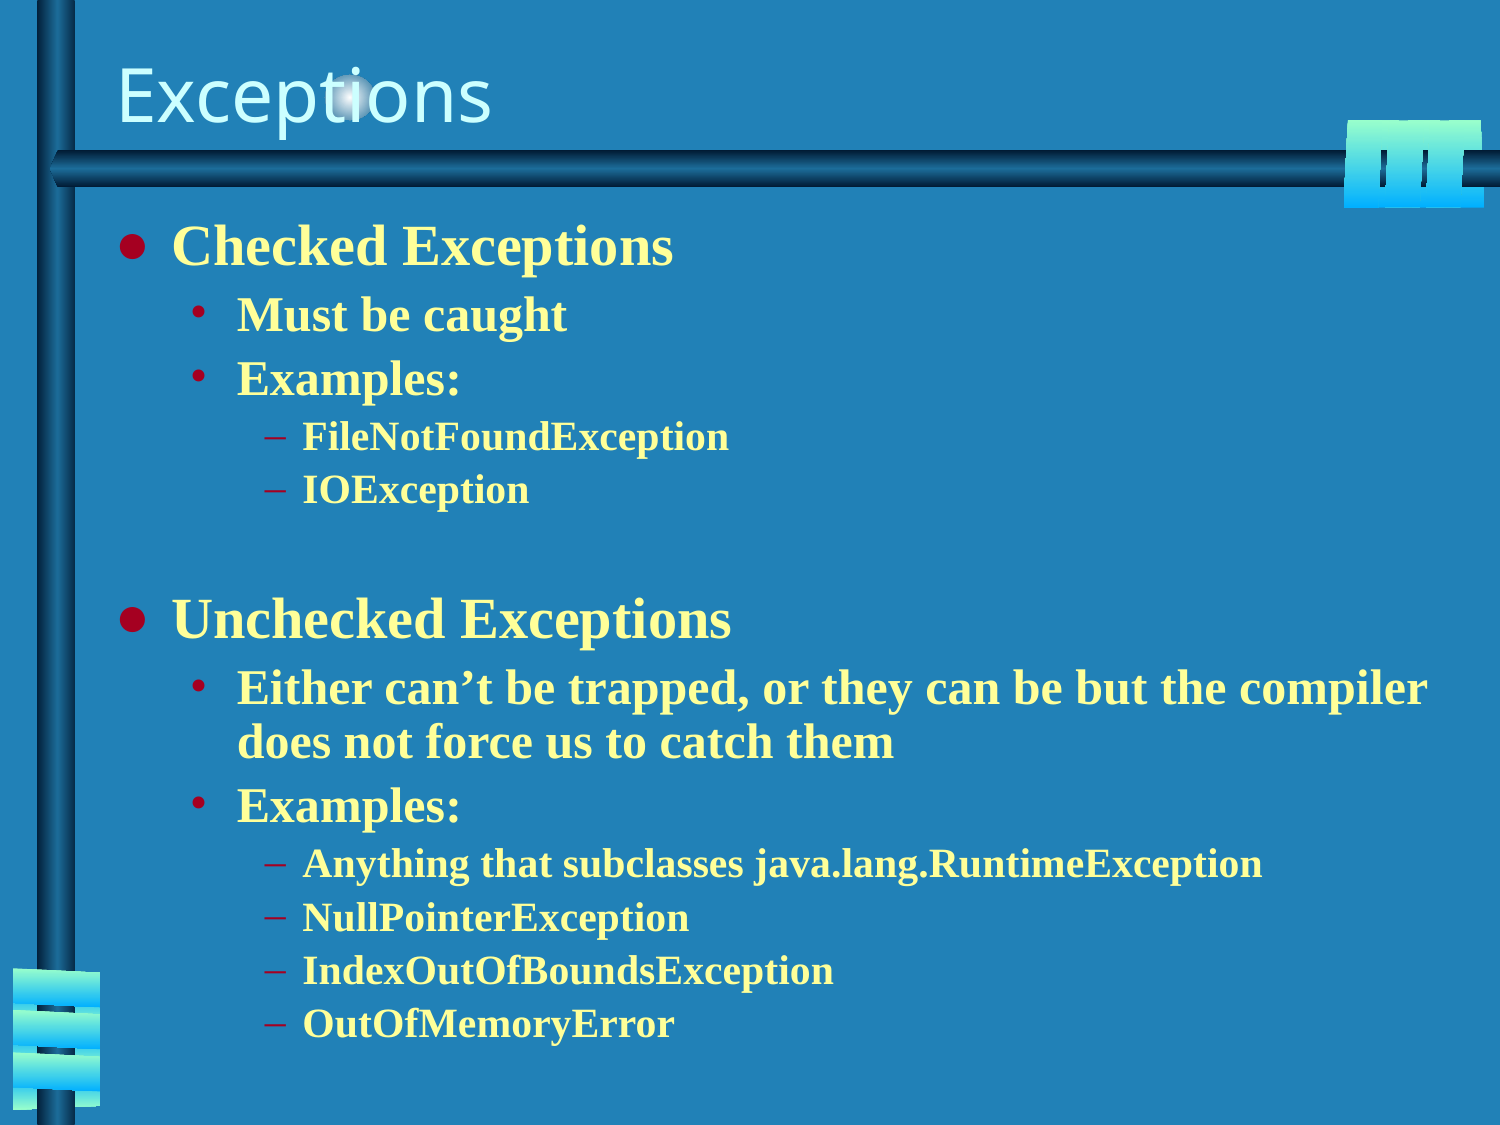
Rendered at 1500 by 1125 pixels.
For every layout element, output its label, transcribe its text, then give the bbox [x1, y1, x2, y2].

list Checked Exceptions Must be caught Examples: FileNotFoundException IOException Unchecked Exceptions Either can’t be trapped, or they can be but the compiler does not force us to catch them Examples: Anything that subclasses java.lang.RuntimeException NullPointerException IndexOutOfBoundsException OutOfMemoryError [99, 207, 1463, 1013]
title Exceptions [100, 32, 1345, 145]
